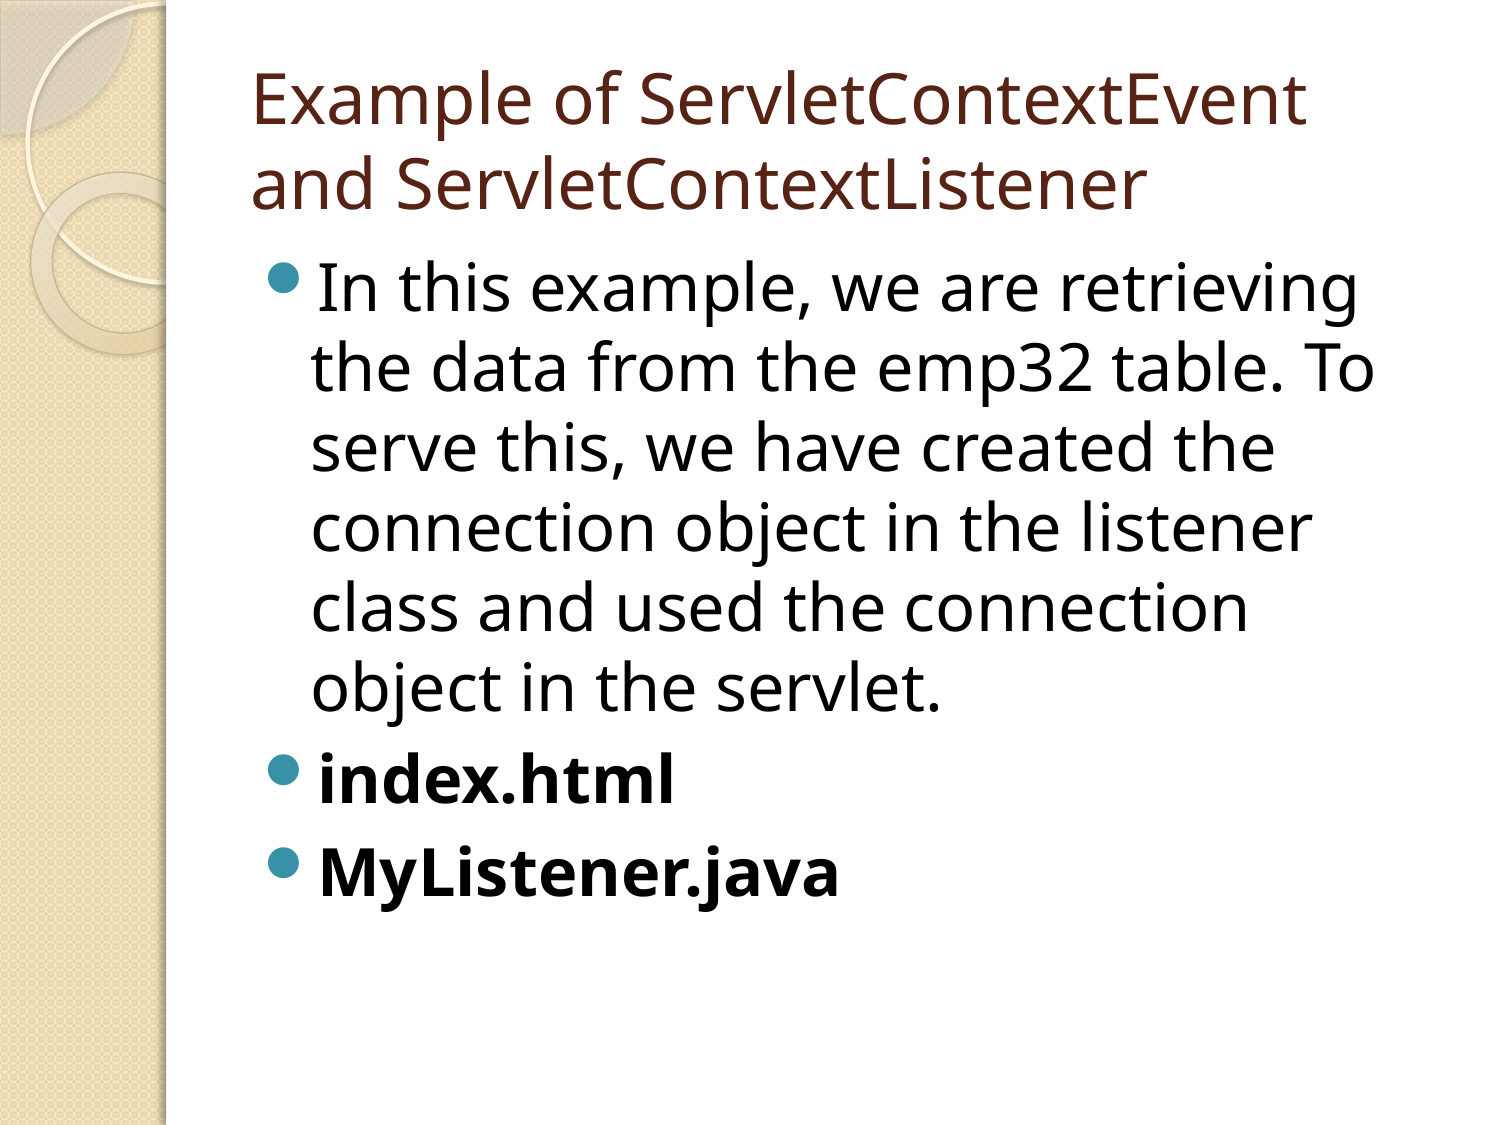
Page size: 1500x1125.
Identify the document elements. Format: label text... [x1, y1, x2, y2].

title Example of ServletContextEvent and ServletContextListener [235, 45, 1466, 233]
list In this example, we are retrieving the data from the emp32 table. To serve this, we have created the connection object in the listener class and used the connection object in the servlet. index.html MyListener.java [235, 237, 1466, 1025]
